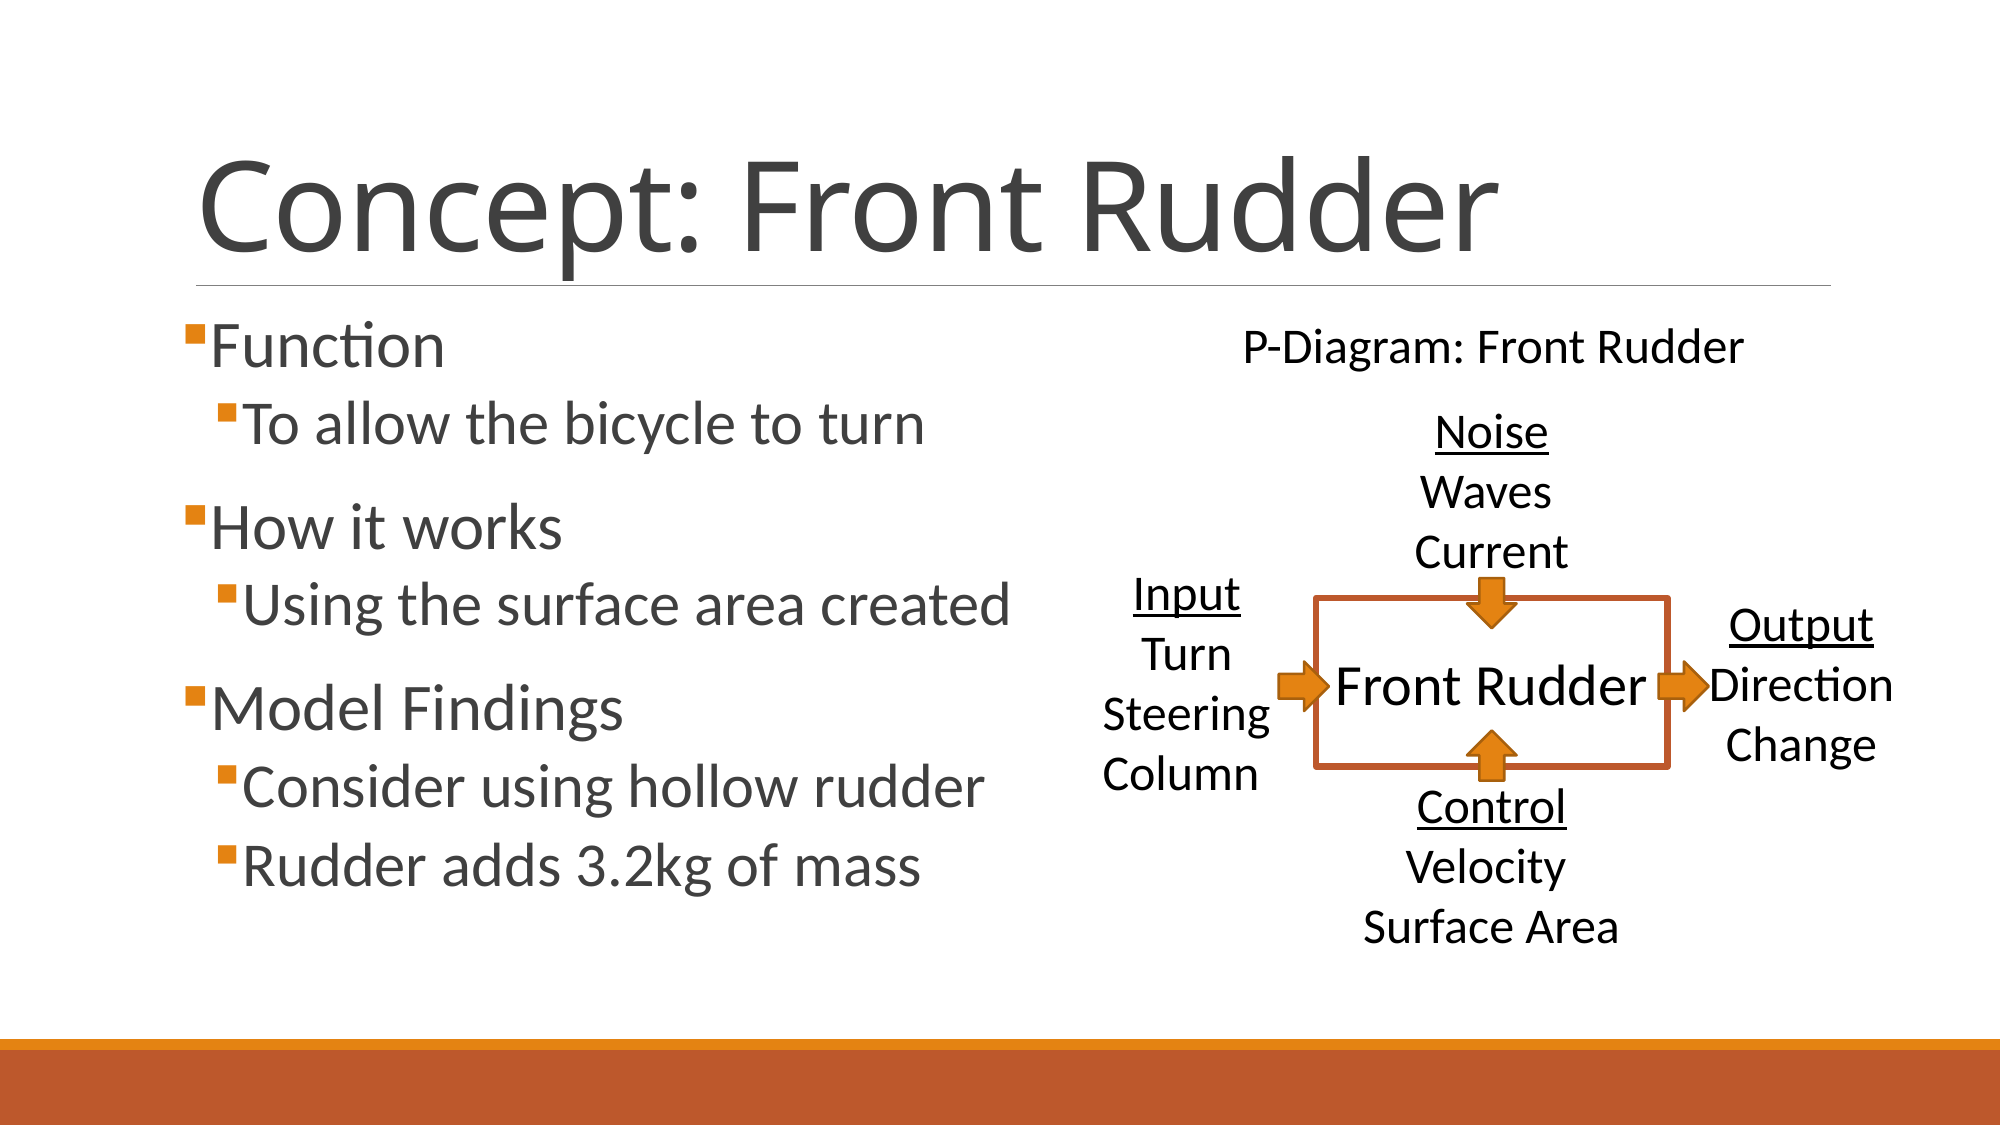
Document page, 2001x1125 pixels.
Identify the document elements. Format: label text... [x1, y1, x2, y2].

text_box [1056, 390, 1936, 964]
text_box P-Diagram: Front Rudder [1169, 305, 1819, 381]
title Concept: Front Rudder [180, 47, 1830, 285]
list Function To allow the bicycle to turn How it works Using the surface area created Model Findings Consider using hollow rudder Rudder adds 3.2kg of mass [180, 302, 1830, 963]
